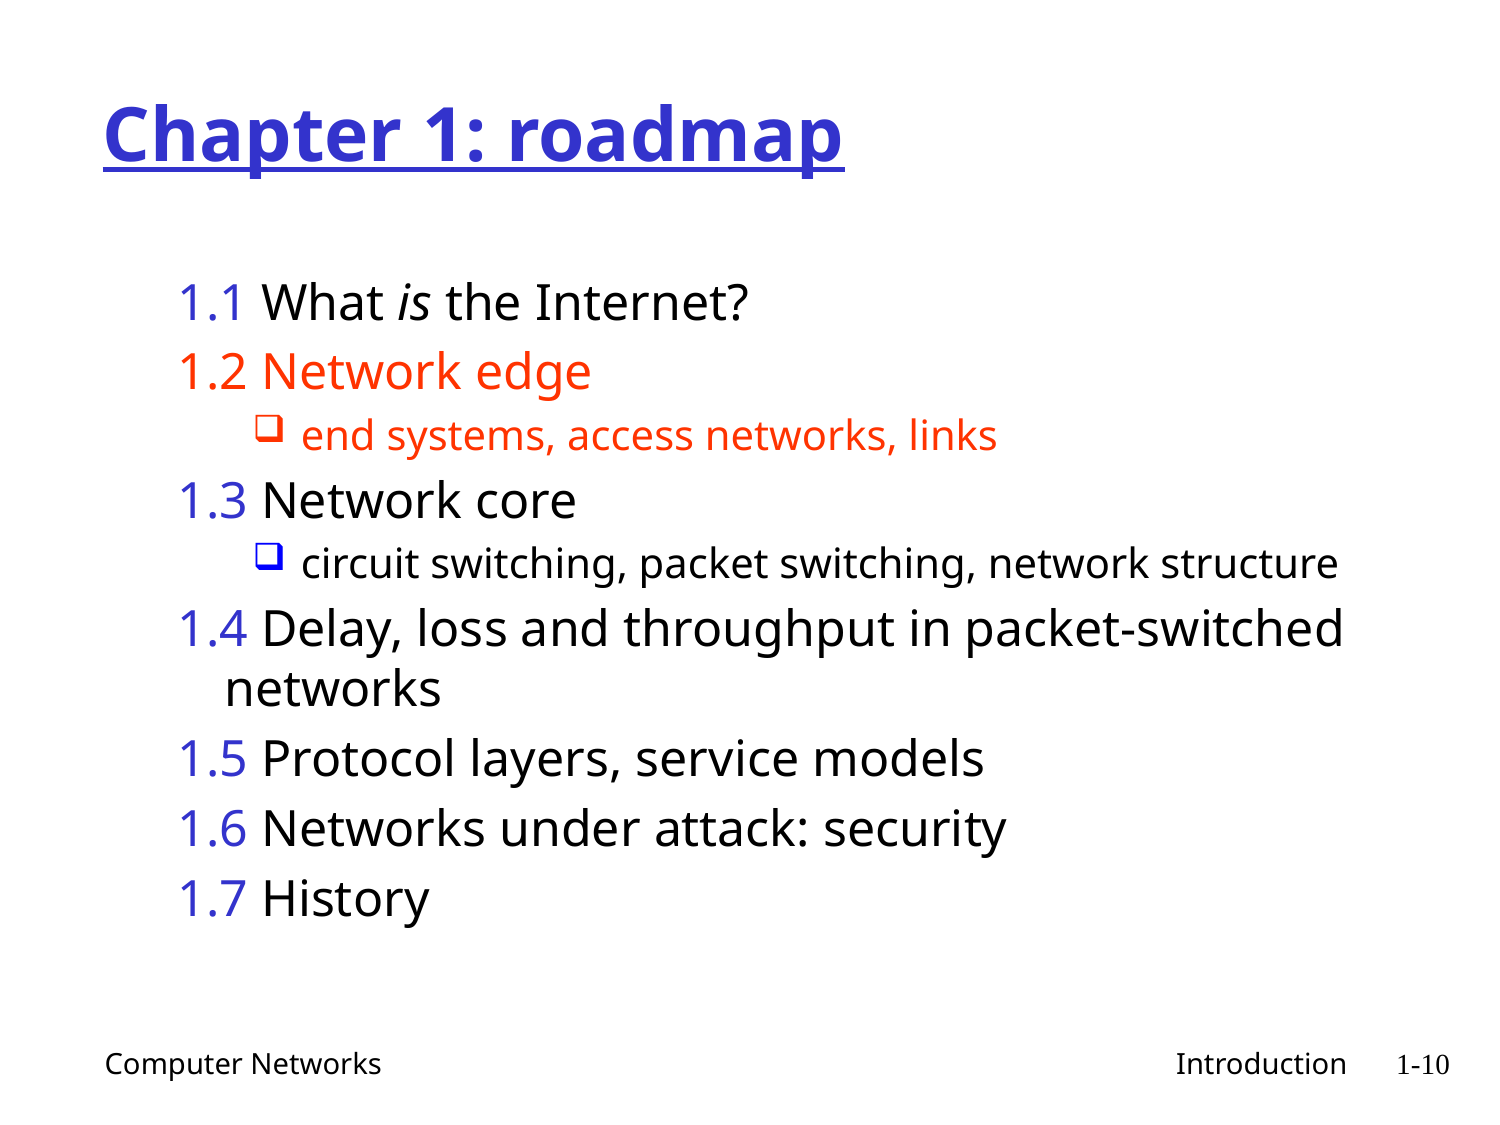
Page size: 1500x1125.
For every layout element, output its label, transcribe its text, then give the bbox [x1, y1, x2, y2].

slide_number Computer Networks [89, 1037, 425, 1113]
slide_number 1-10 [1362, 1037, 1466, 1113]
title Chapter 1: roadmap [87, 37, 1363, 226]
footer Introduction [887, 1037, 1362, 1113]
list 1.1 What is the Internet? 1.2 Network edge end systems, access networks, links 1.3 Network core circuit switching, packet switching, network structure 1.4 Delay, loss and throughput in packet-switched networks 1.5 Protocol layers, service models 1.6 Networks under attack: security 1.7 History [87, 262, 1435, 1026]
